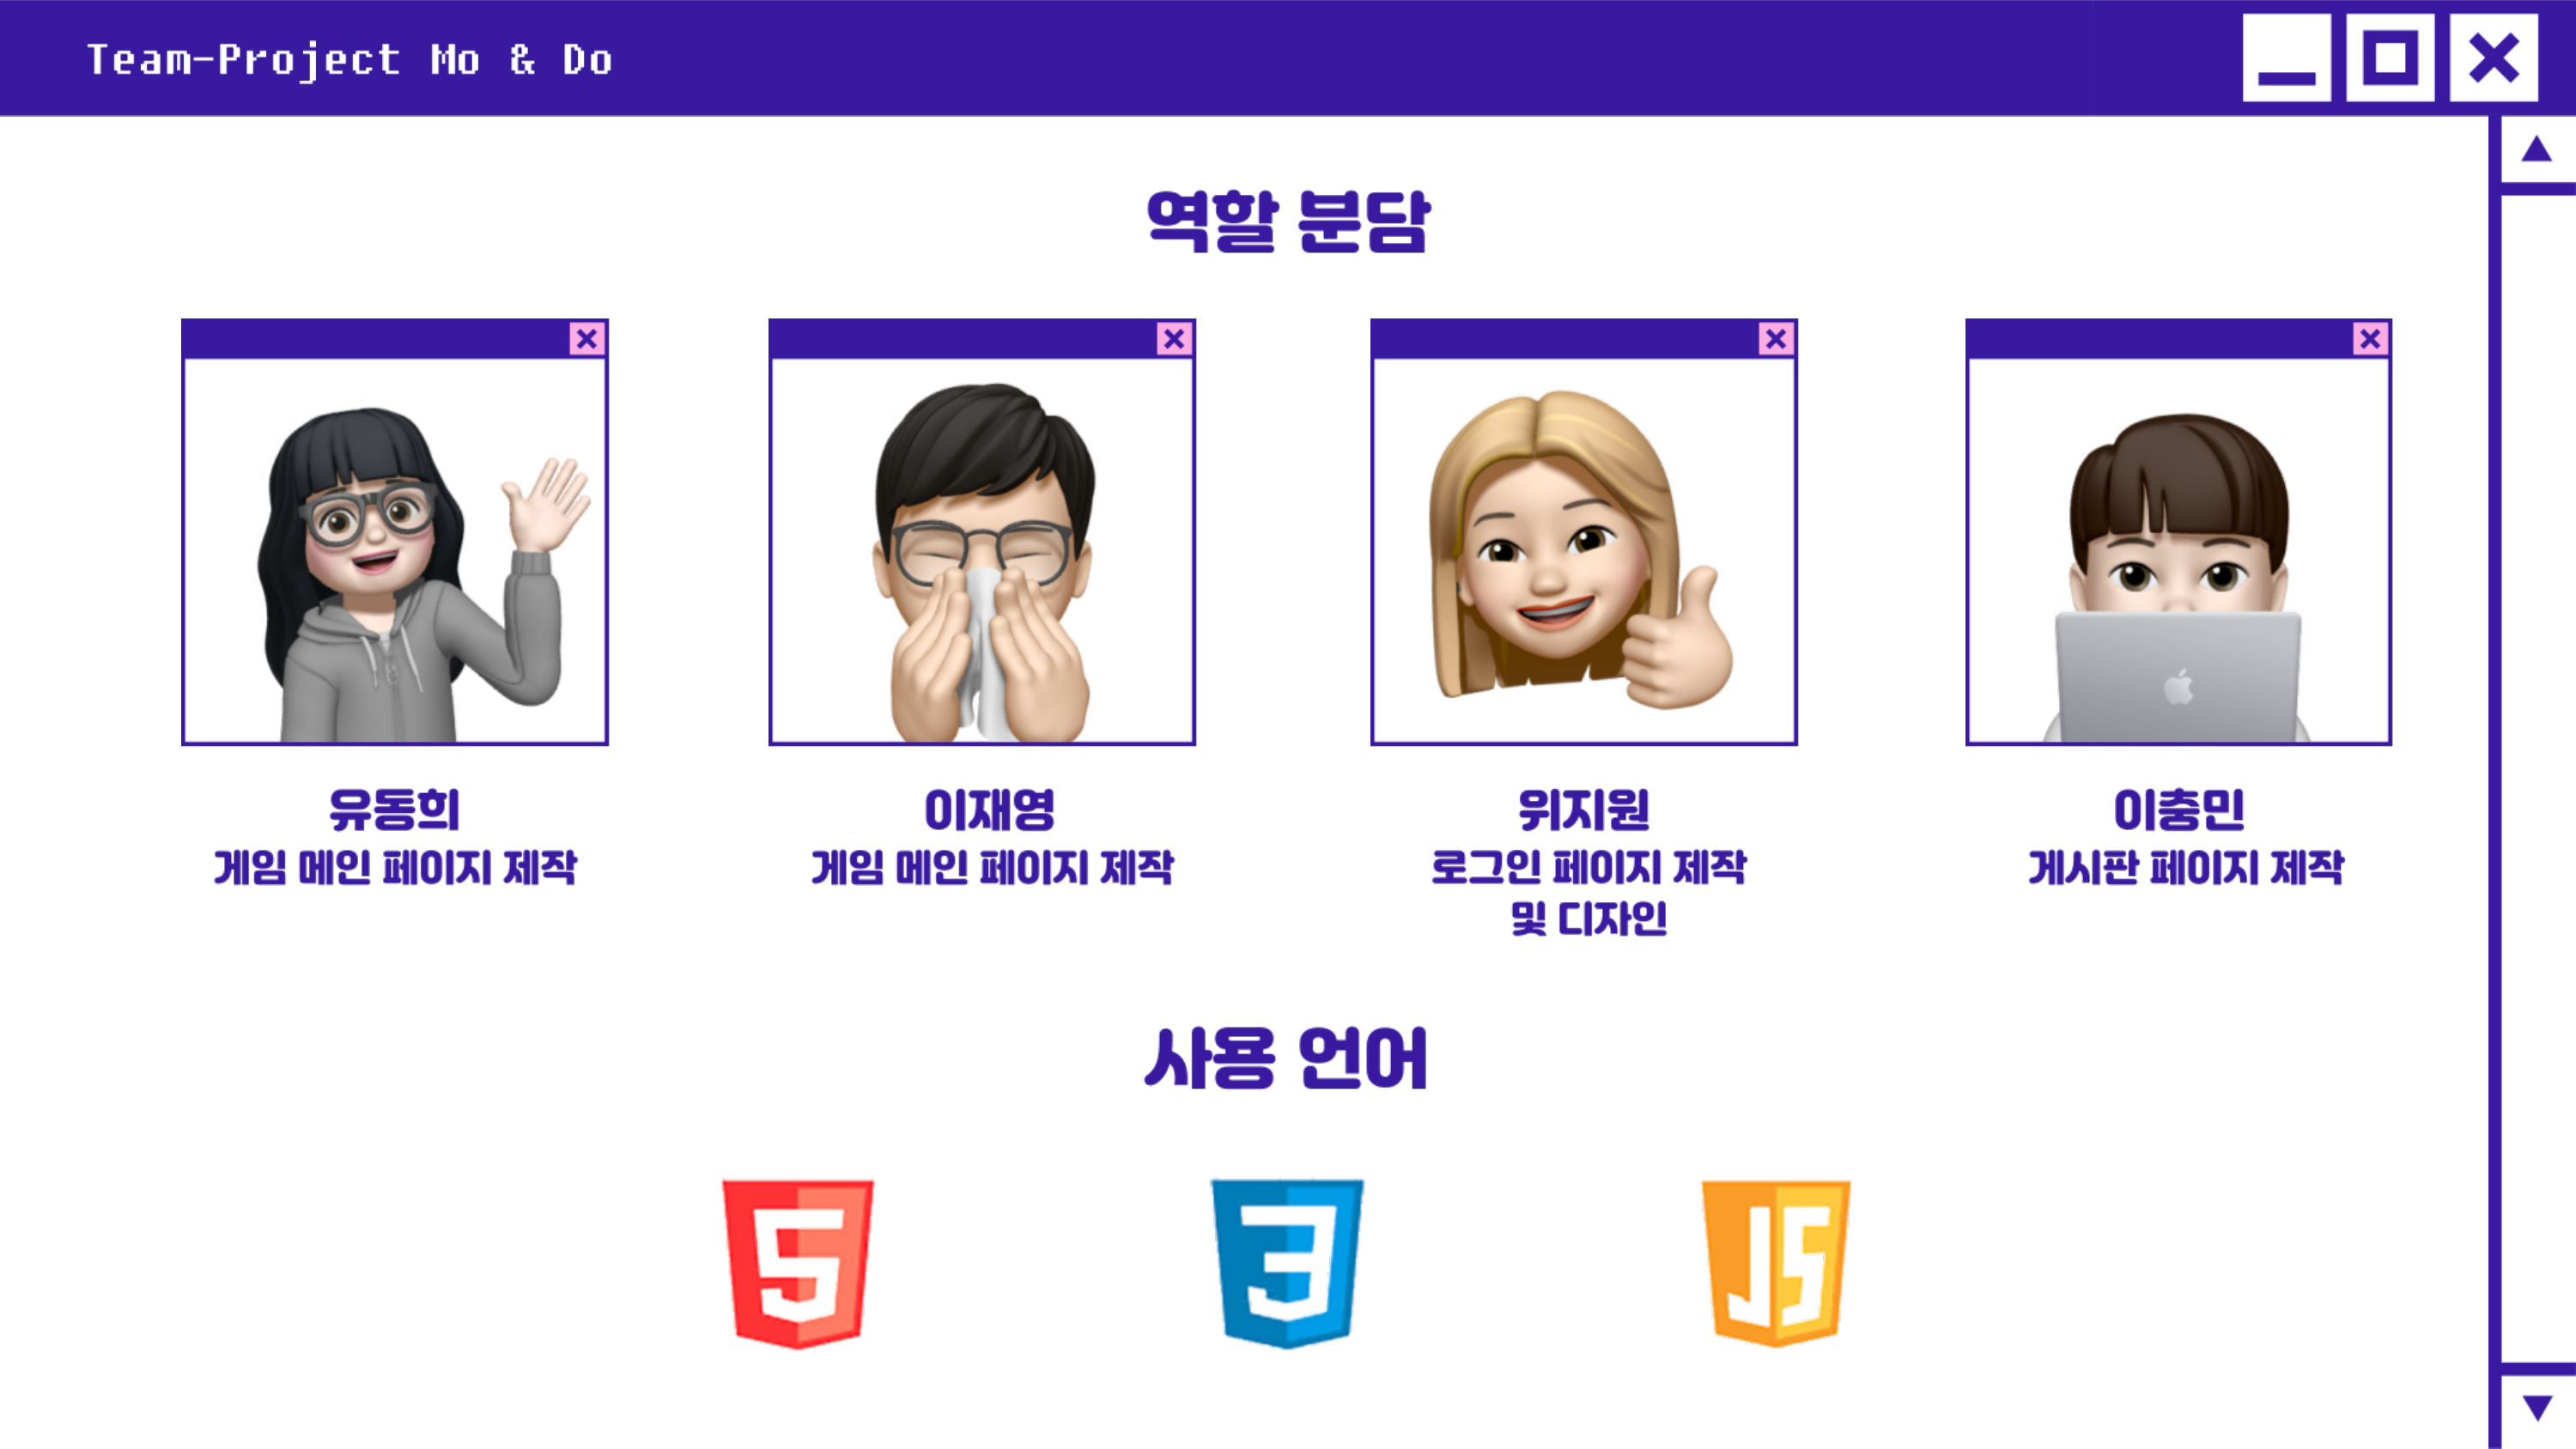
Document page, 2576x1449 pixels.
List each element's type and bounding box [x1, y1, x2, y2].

text_box [644, 1110, 953, 1420]
picture [1357, 774, 1764, 954]
text_box [181, 318, 611, 748]
picture [918, 167, 1467, 285]
text_box [1370, 318, 1800, 748]
picture [918, 1003, 1462, 1122]
text_box [1965, 318, 2395, 748]
text_box [0, 0, 2576, 118]
picture [76, 12, 642, 110]
text_box [769, 318, 1198, 748]
picture [167, 774, 593, 902]
picture [1952, 774, 2361, 902]
text_box [2488, 127, 2576, 1449]
picture [762, 774, 1190, 902]
text_box [1133, 1110, 1443, 1420]
text_box [1622, 1110, 1932, 1420]
